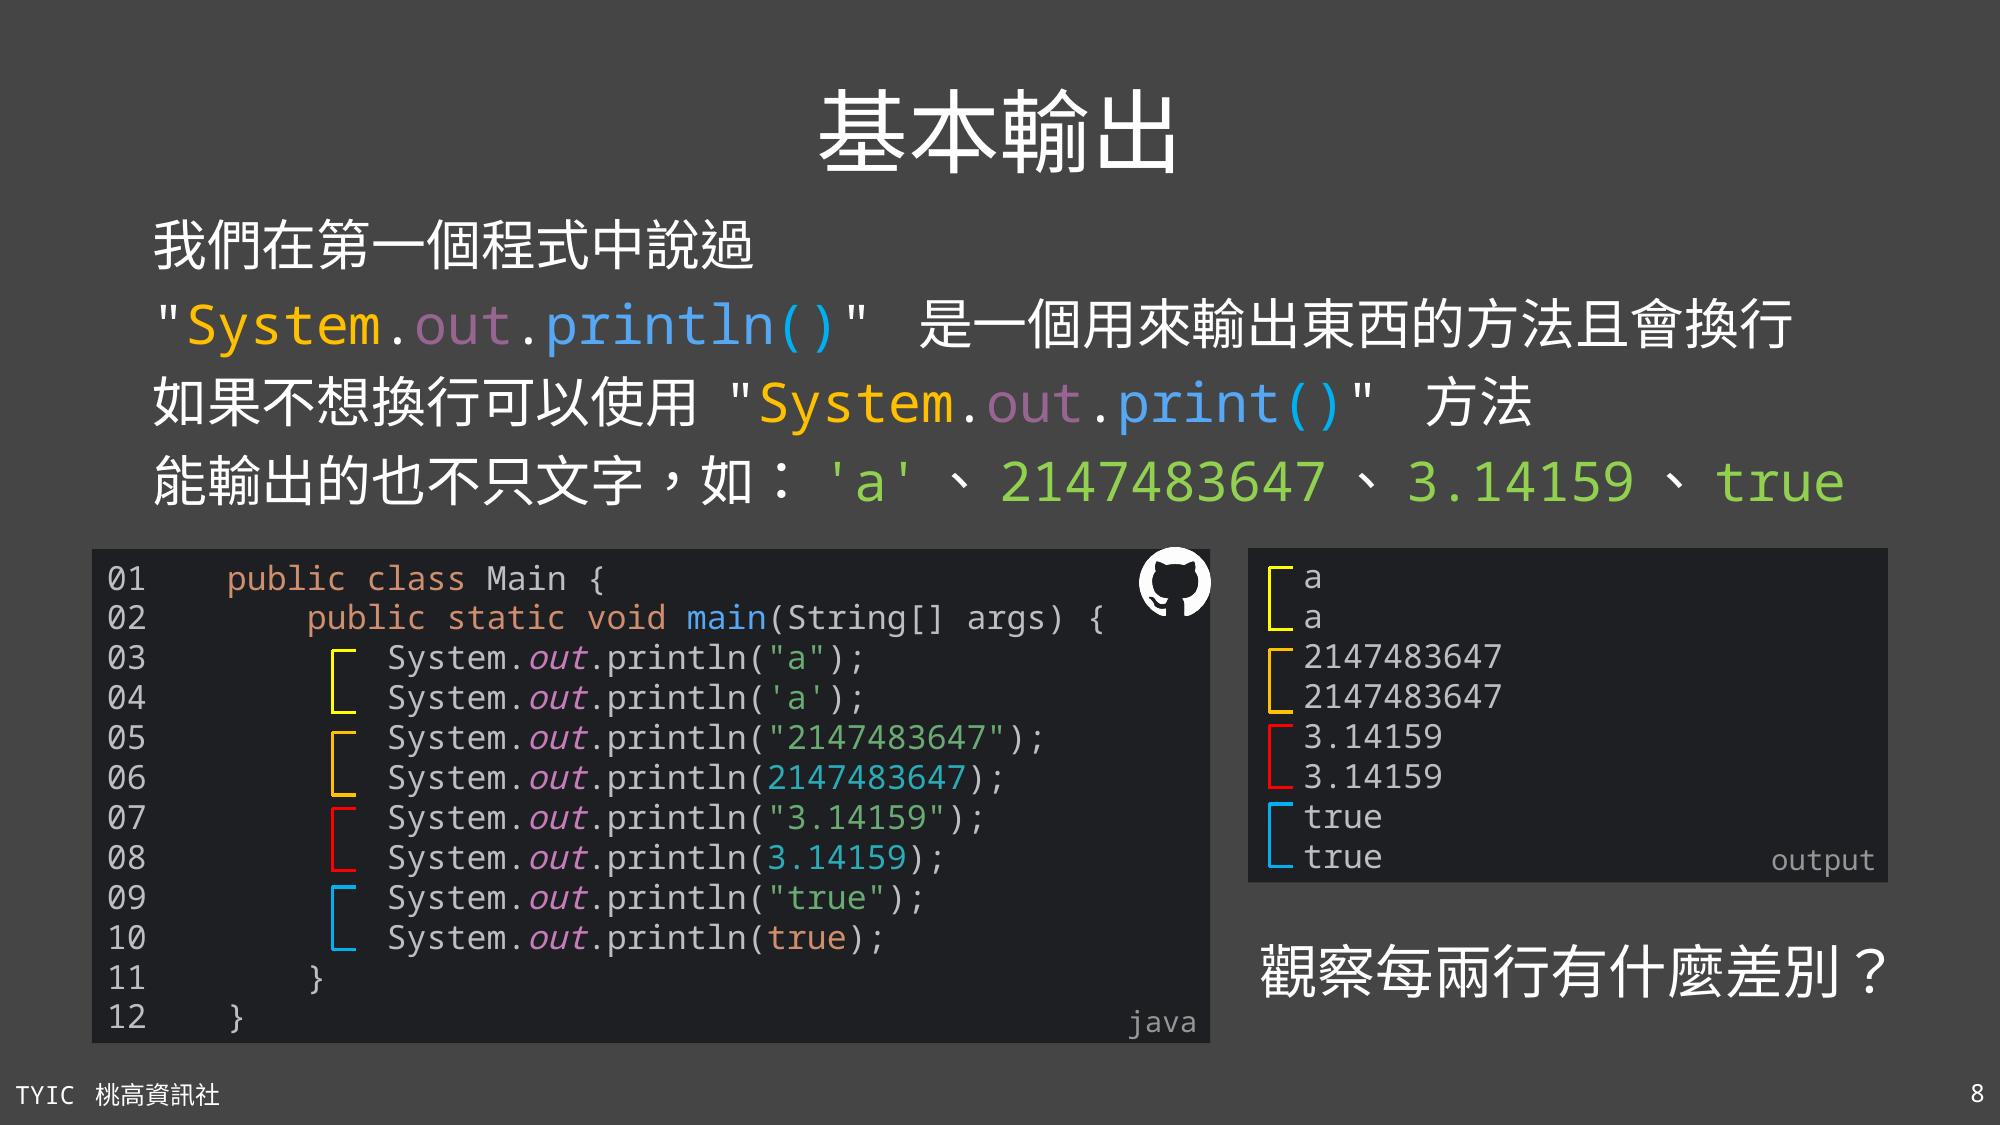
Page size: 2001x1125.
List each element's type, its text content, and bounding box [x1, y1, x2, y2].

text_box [331, 807, 357, 872]
text_box 觀察每兩行有什麼差別？ [1244, 935, 1932, 1028]
list 我們在第一個程式中說過 "System.out.println()" 是一個用來輸出東西的方法且會換行 如果不想換行可以使用 "System.out.print()" 方法 能輸出的也不只文字，如：'a'、2147483647、3.14159、true [137, 211, 1874, 552]
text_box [331, 732, 357, 796]
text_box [1248, 546, 1888, 885]
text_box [1268, 566, 1293, 631]
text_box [91, 546, 1211, 1046]
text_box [1268, 724, 1293, 789]
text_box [1268, 803, 1293, 868]
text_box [1268, 649, 1293, 713]
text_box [331, 886, 357, 951]
title 基本輸出 [137, 27, 1863, 211]
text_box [331, 649, 357, 714]
